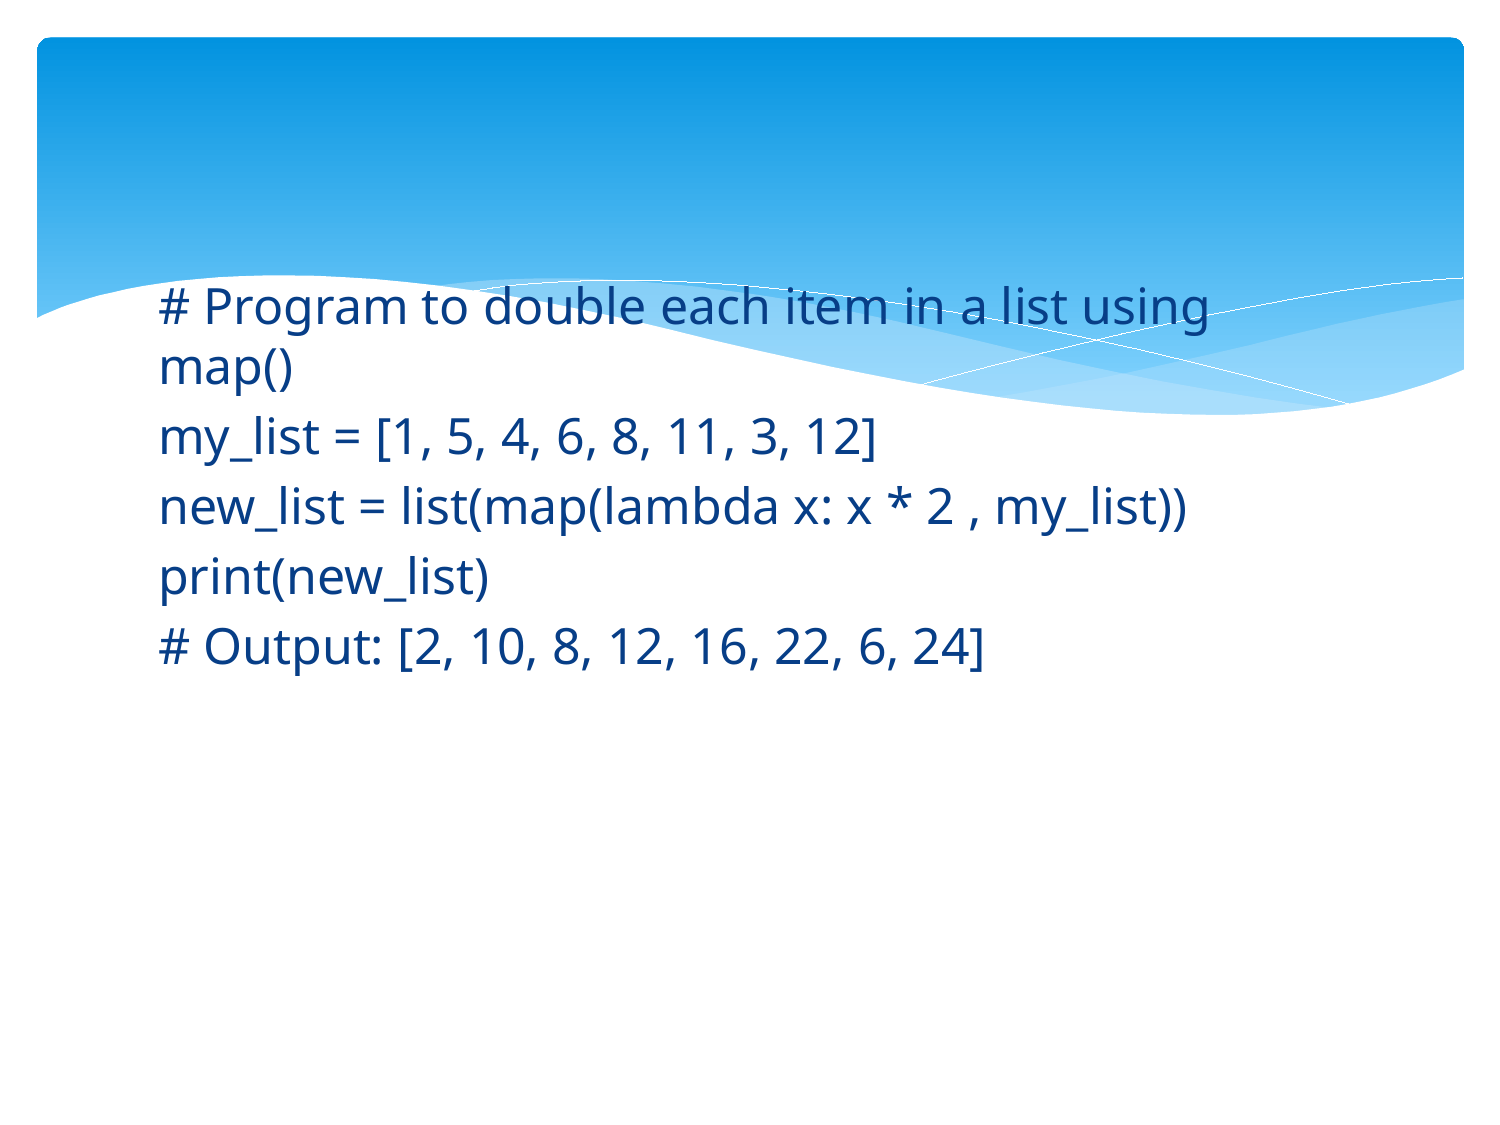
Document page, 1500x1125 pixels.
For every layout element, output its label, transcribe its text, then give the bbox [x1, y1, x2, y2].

list # Program to double each item in a list using map() my_list = [1, 5, 4, 6, 8, 11, 3, 12] new_list = list(map(lambda x: x * 2 , my_list)) print(new_list) # Output: [2, 10, 8, 12, 16, 22, 6, 24] [143, 267, 1359, 1005]
